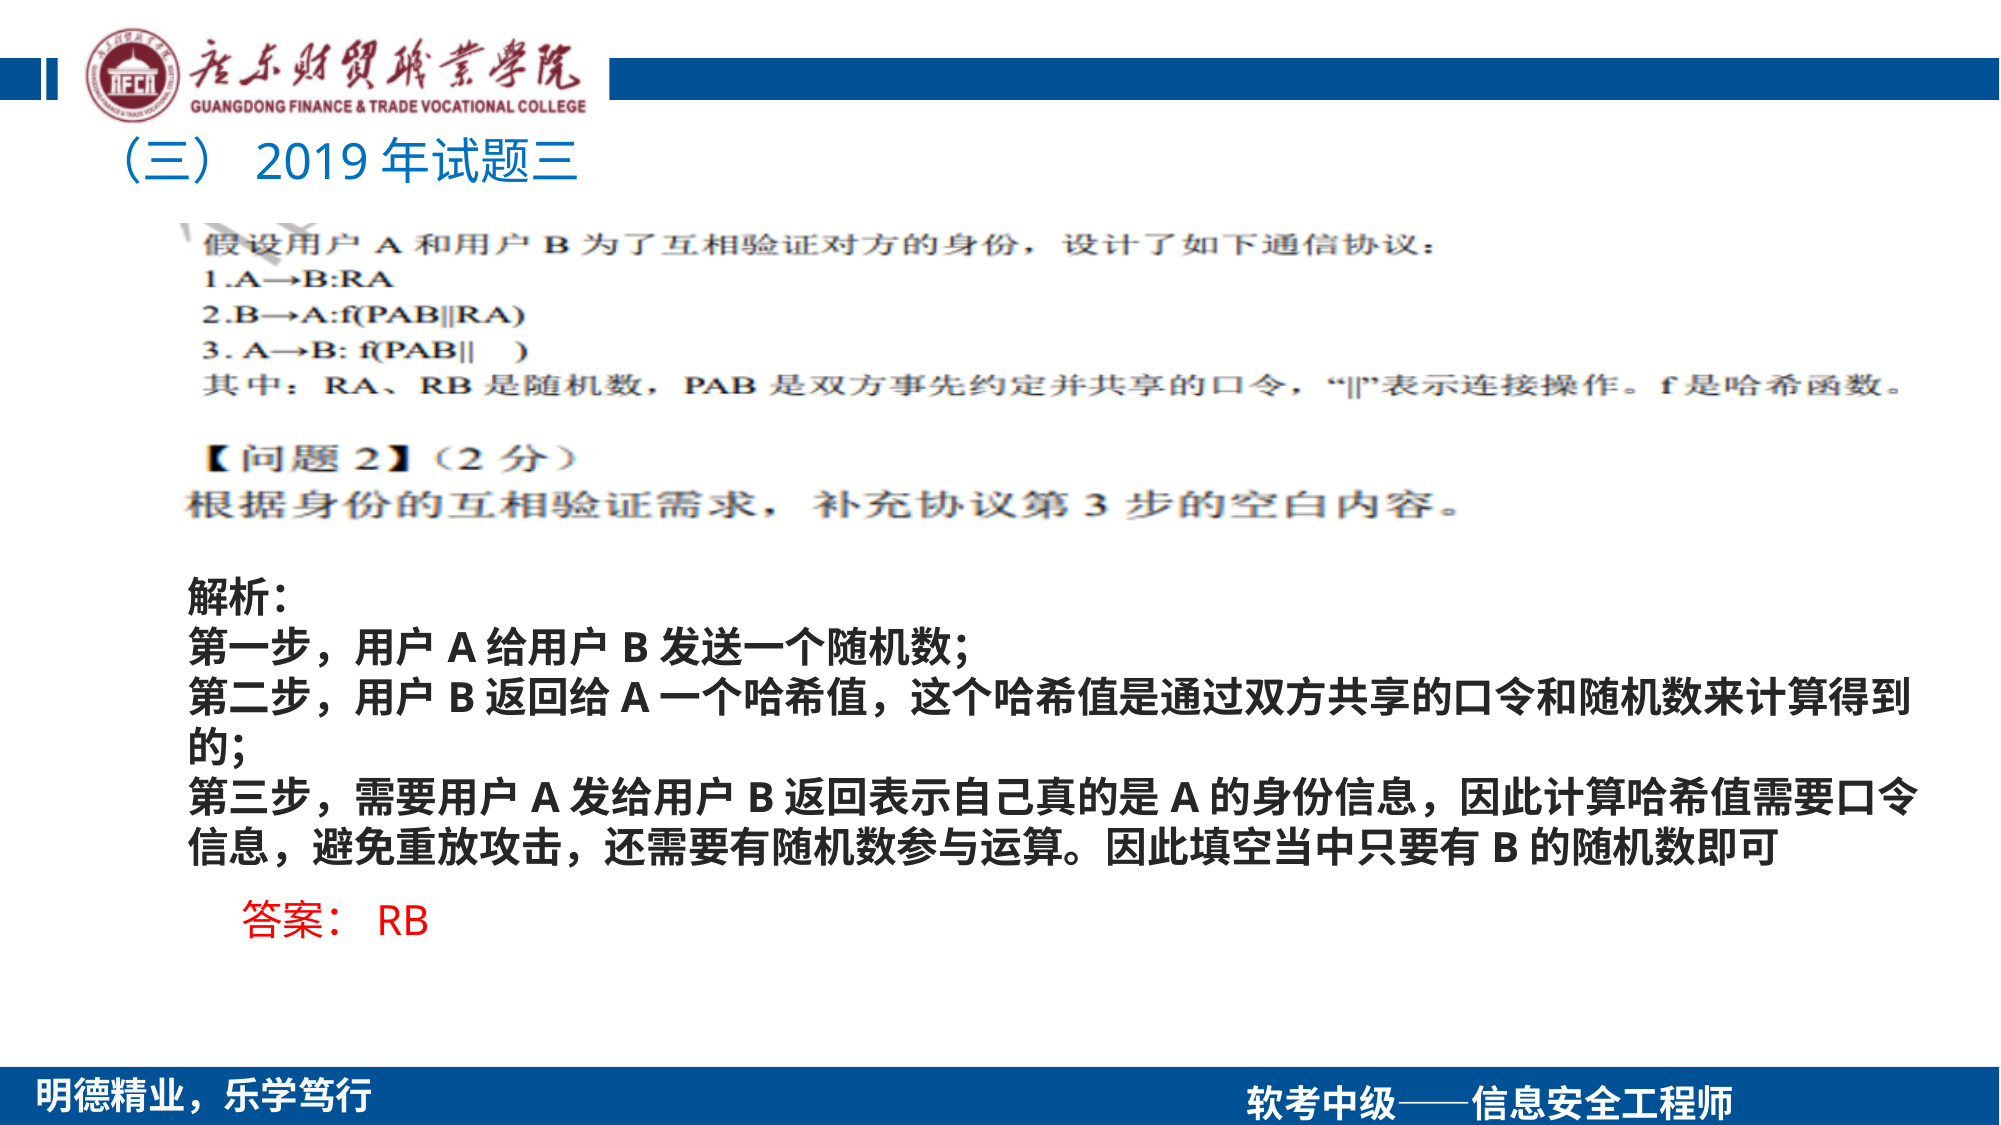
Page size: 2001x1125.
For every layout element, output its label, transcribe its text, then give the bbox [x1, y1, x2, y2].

picture [83, 20, 593, 109]
picture [172, 436, 1612, 533]
text_box 答案：RB [226, 886, 445, 951]
text_box （三）2019年试题三 [78, 109, 1282, 197]
picture [172, 223, 1898, 408]
text_box 解析： 第一步，用户A给用户B发送一个随机数； 第二步，用户B返回给A一个哈希值，这个哈希值是通过双方共享的口令和随机数来计算得到的； 第三步，需要用户A发给用户B返回表示自己真的是A的身份信息，因此计算哈希值需要口令信息，避免重放攻击，还需要有随机数参与运算。因此填空当中只要有B的随机数即可 [172, 563, 1963, 878]
